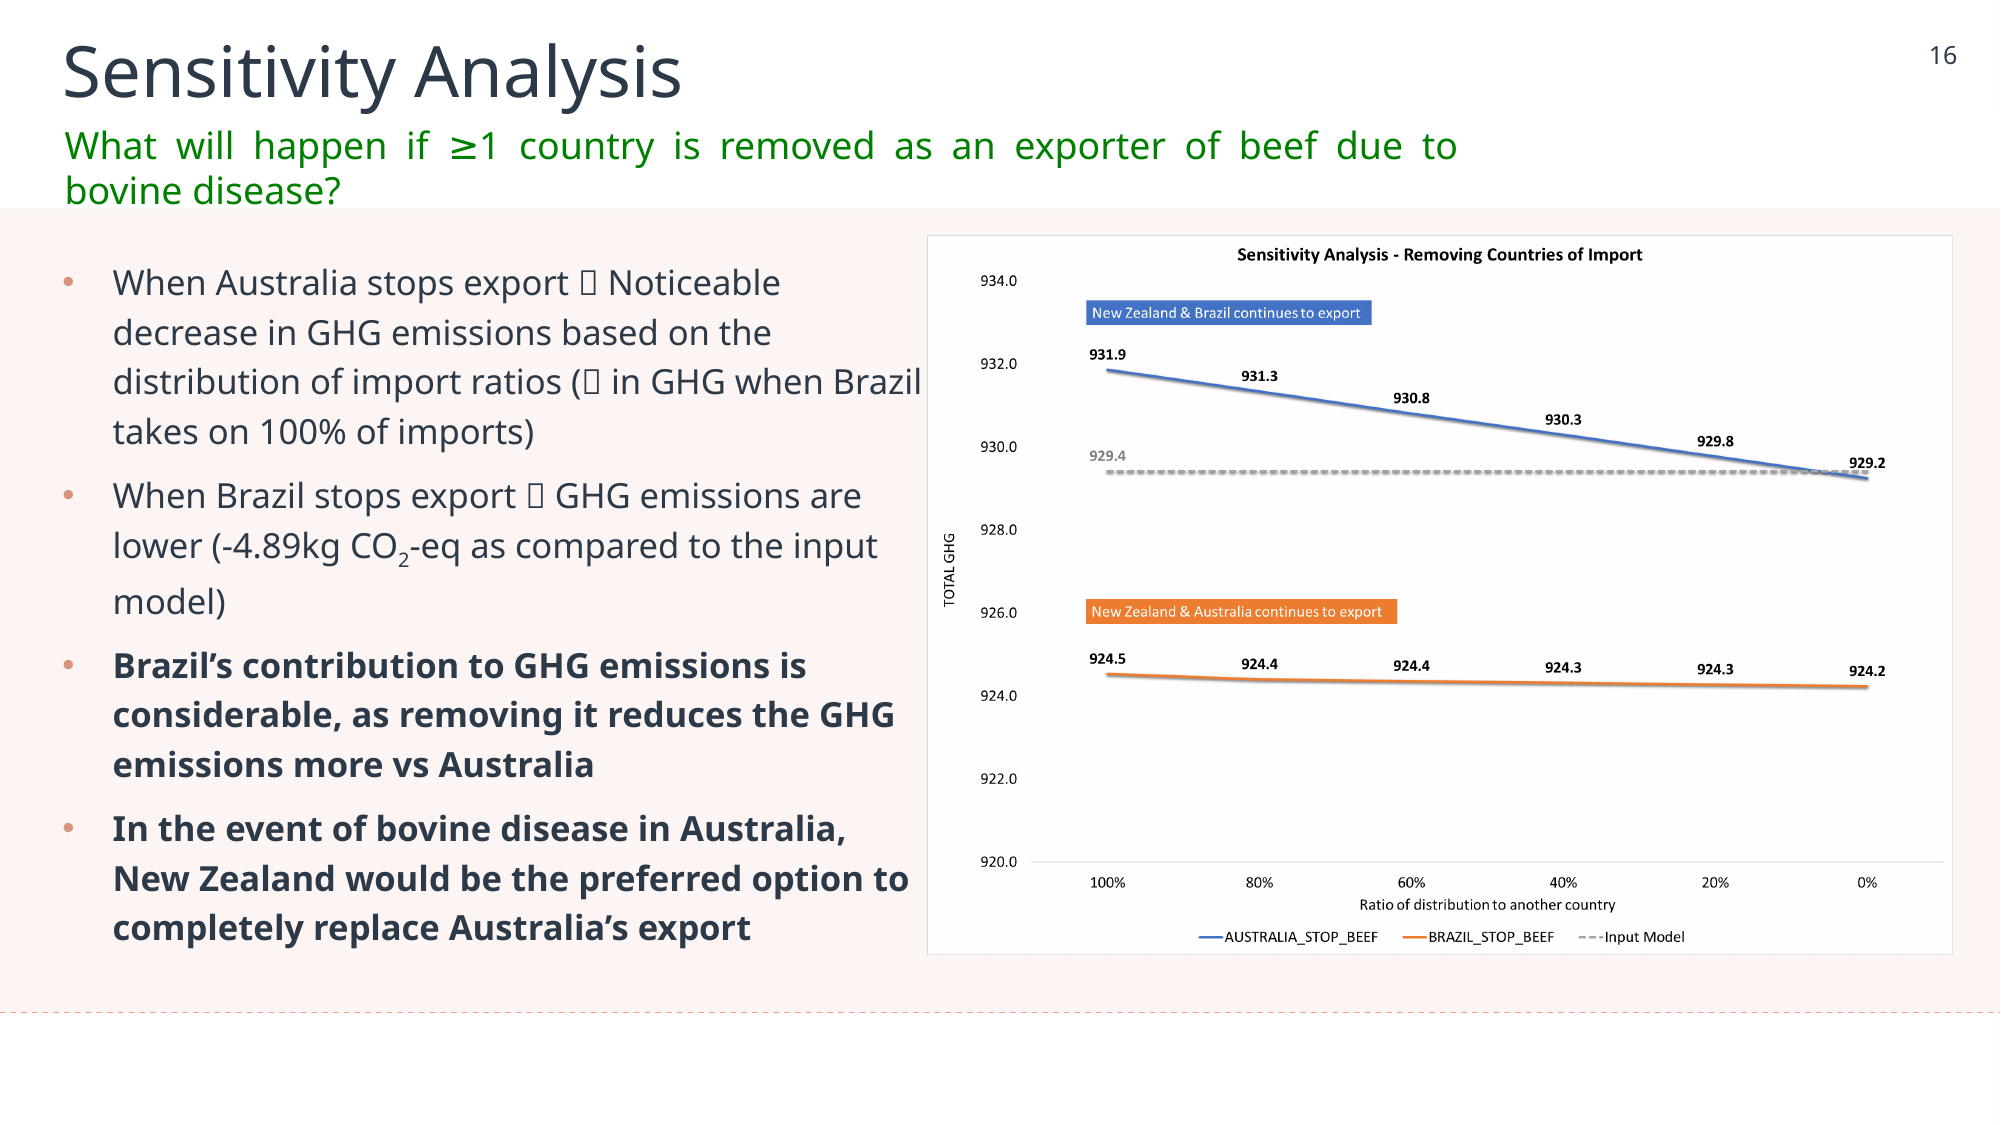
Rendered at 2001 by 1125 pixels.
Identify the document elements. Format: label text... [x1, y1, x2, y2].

text_box [0, 208, 2000, 1013]
text_box What will happen if ≥1 country is removed as an exporter of beef due to bovine disease? [49, 114, 1475, 220]
title Sensitivity Analysis [47, 29, 1509, 113]
list When Australia stops export  Noticeable decrease in GHG emissions based on the distribution of import ratios ( in GHG when Brazil takes on 100% of imports) When Brazil stops export  GHG emissions are lower (-4.89kg CO2-eq as compared to the input model) Brazil’s contribution to GHG emissions is considerable, as removing it reduces the GHG emissions more vs Australia In the event of bovine disease in Australia, New Zealand would be the preferred option to completely replace Australia’s export [47, 245, 945, 962]
picture [927, 235, 1953, 955]
slide_number 16 [1886, 0, 2000, 113]
